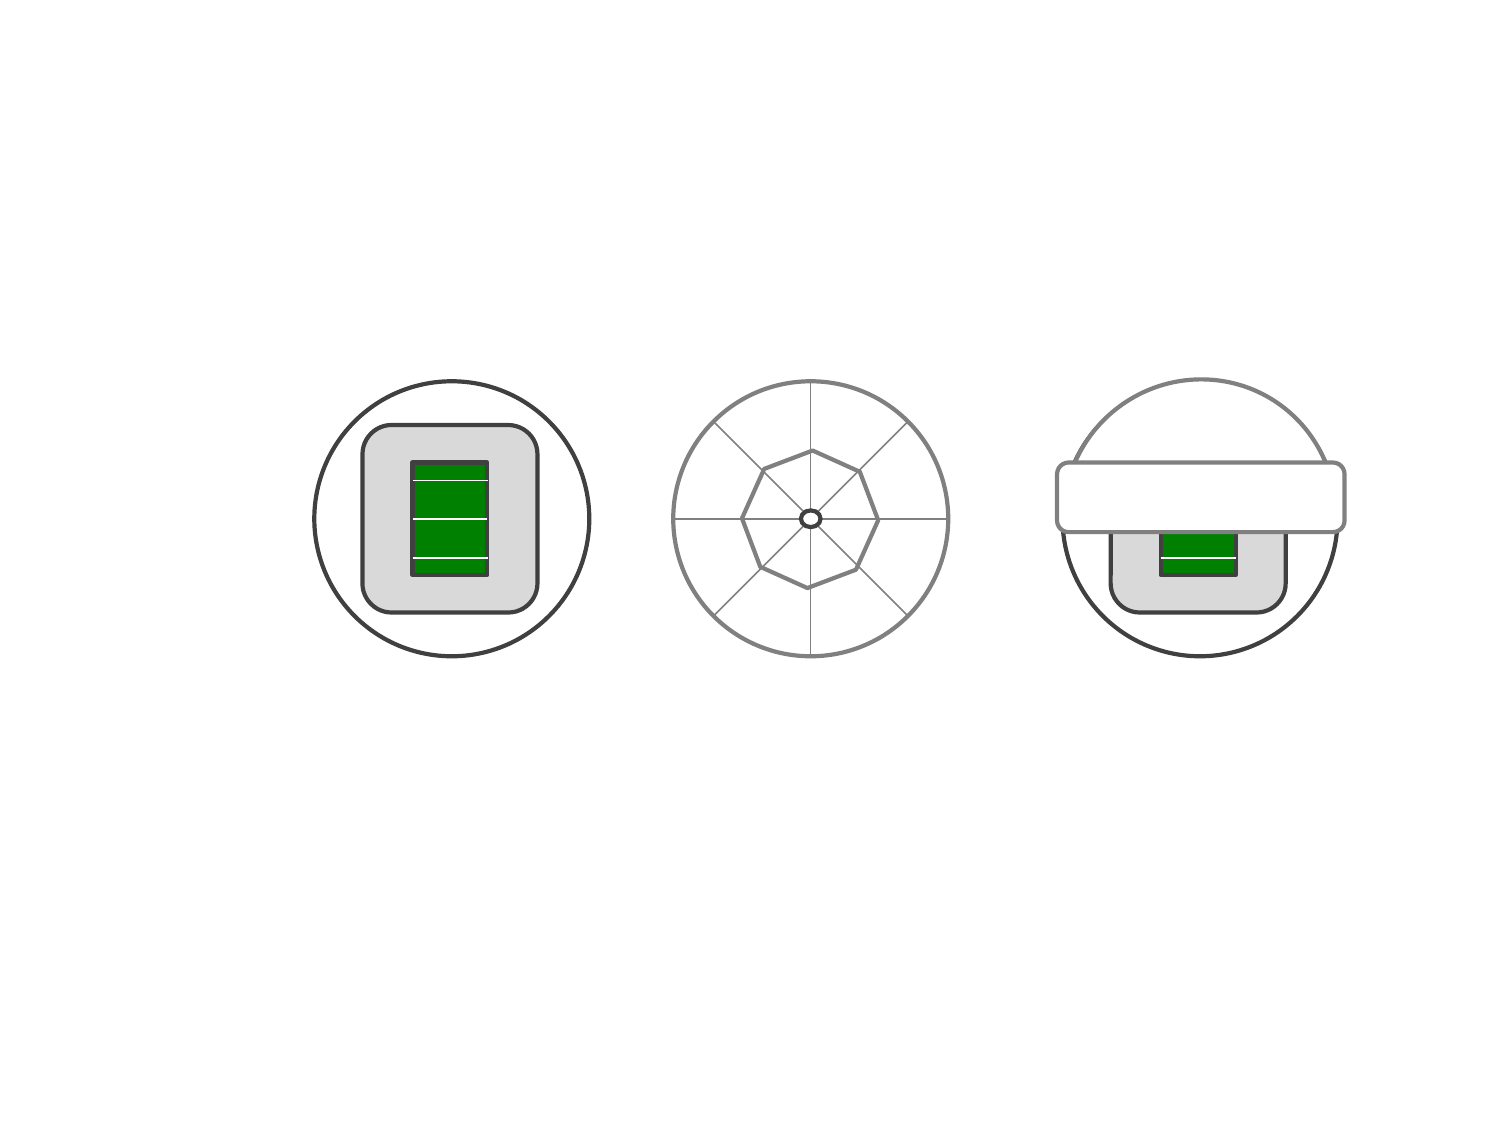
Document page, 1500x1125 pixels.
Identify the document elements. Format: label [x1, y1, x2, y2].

text_box [815, 421, 909, 518]
text_box [815, 528, 909, 617]
text_box [671, 524, 707, 613]
text_box [713, 528, 806, 617]
text_box [410, 460, 489, 577]
text_box [1054, 460, 1347, 535]
text_box [1108, 535, 1288, 615]
text_box [360, 422, 540, 615]
text_box [1073, 377, 1327, 460]
text_box [1159, 535, 1238, 577]
text_box [1061, 533, 1339, 659]
text_box [671, 424, 708, 521]
text_box [713, 421, 806, 518]
text_box [312, 379, 592, 659]
text_box [713, 379, 951, 614]
text_box [723, 628, 807, 659]
text_box [814, 628, 898, 659]
